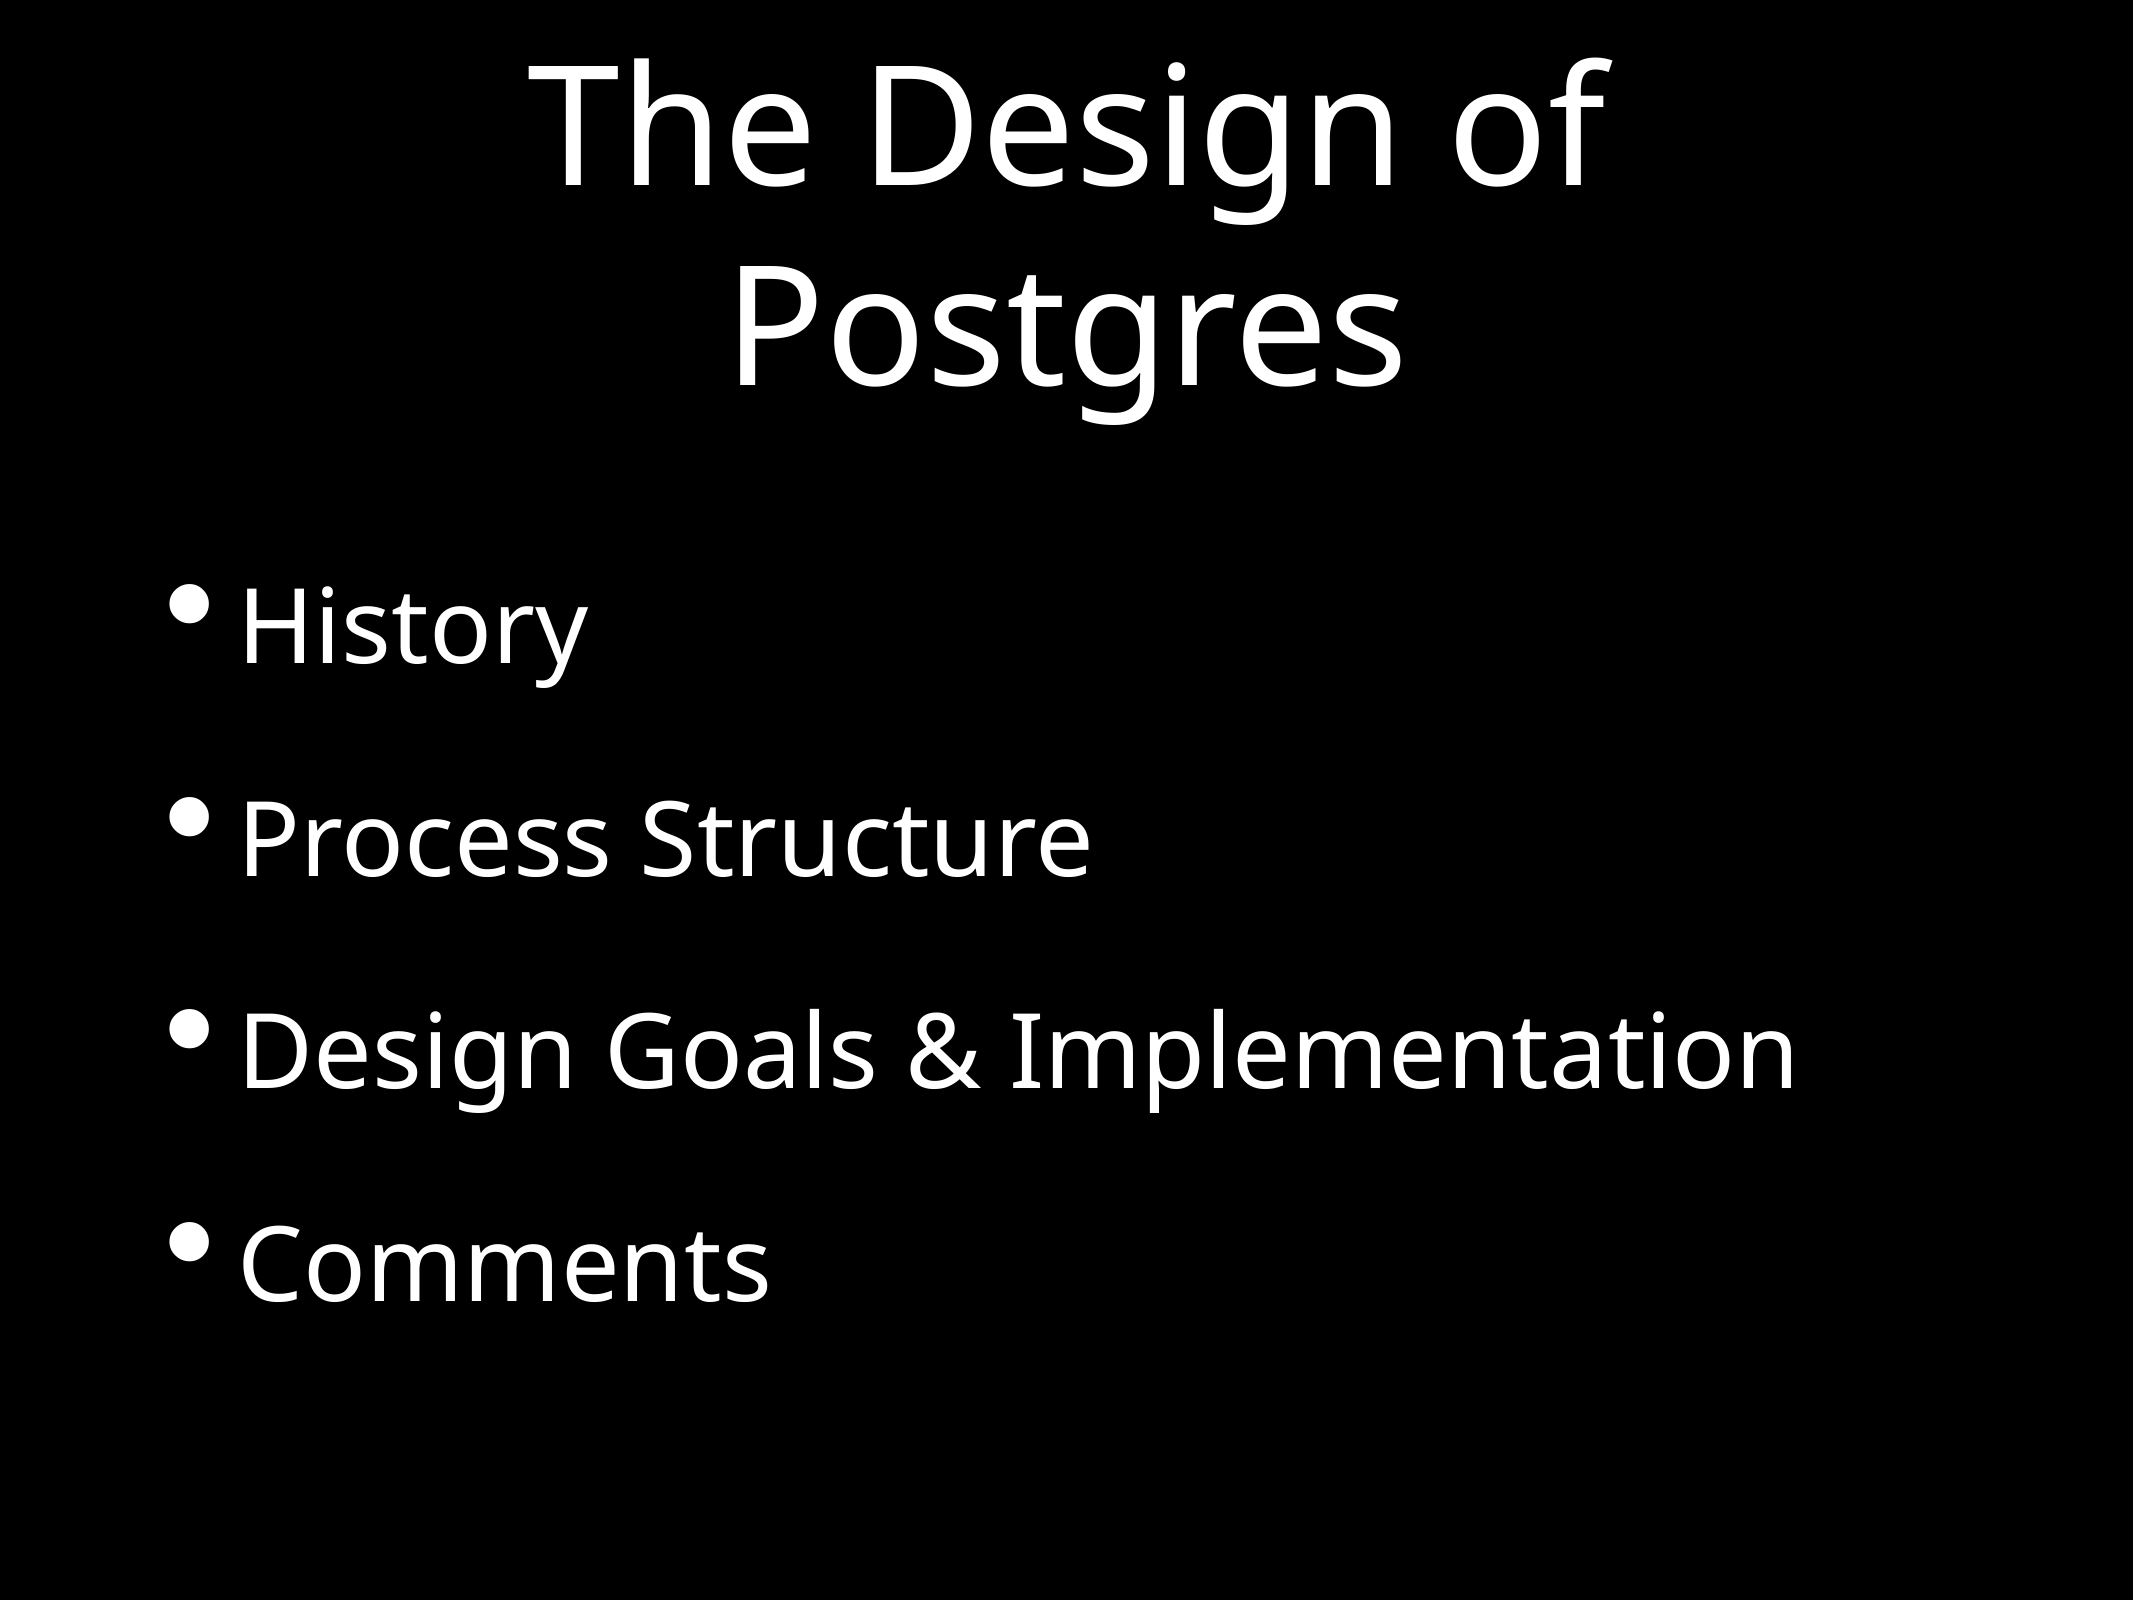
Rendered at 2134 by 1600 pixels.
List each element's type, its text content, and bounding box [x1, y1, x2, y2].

title The Design of Postgres [155, 41, 1978, 397]
list History Process Structure Design Goals & Implementation Comments [155, 424, 1978, 1457]
